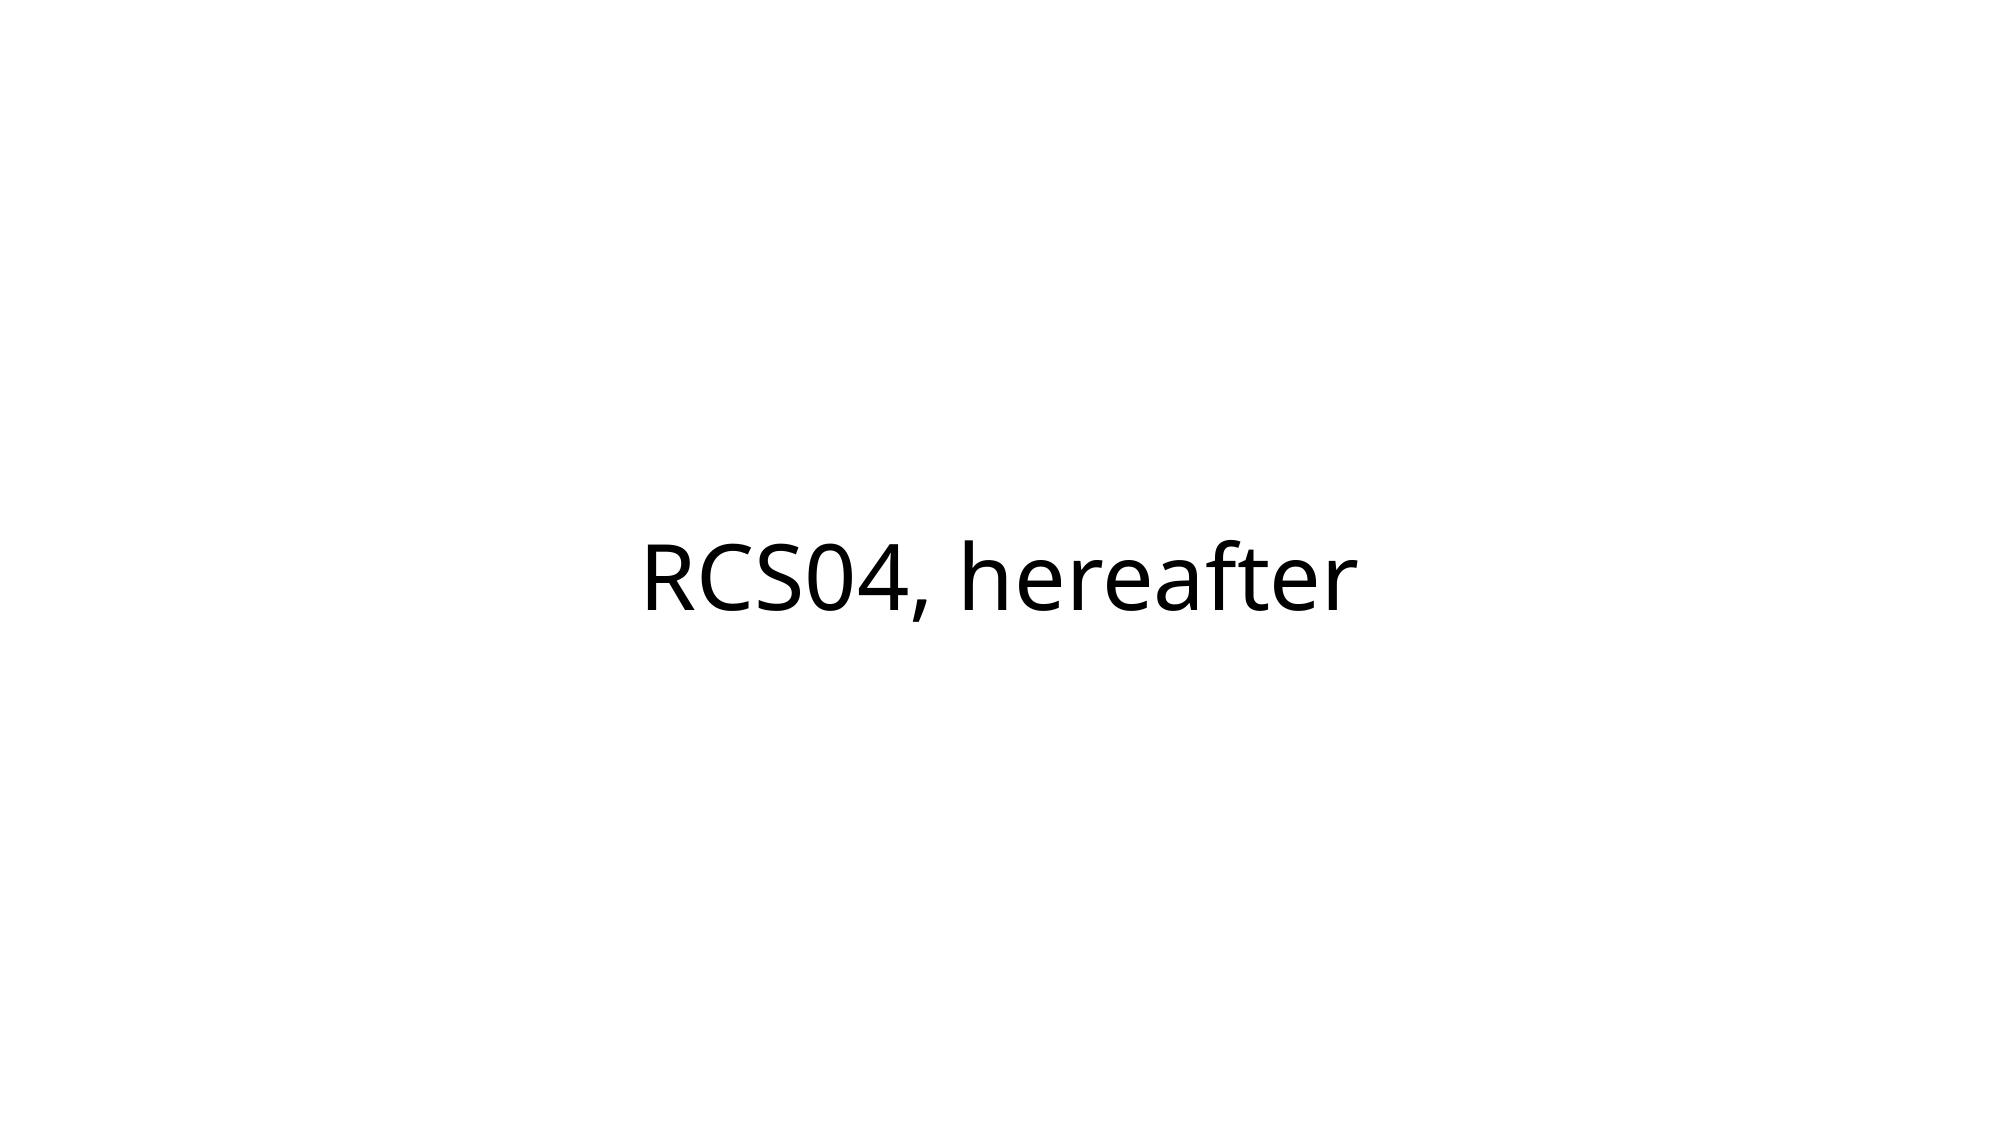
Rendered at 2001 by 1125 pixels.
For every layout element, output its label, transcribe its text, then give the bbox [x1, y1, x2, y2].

title RCS04, hereafter [137, 471, 1863, 690]
